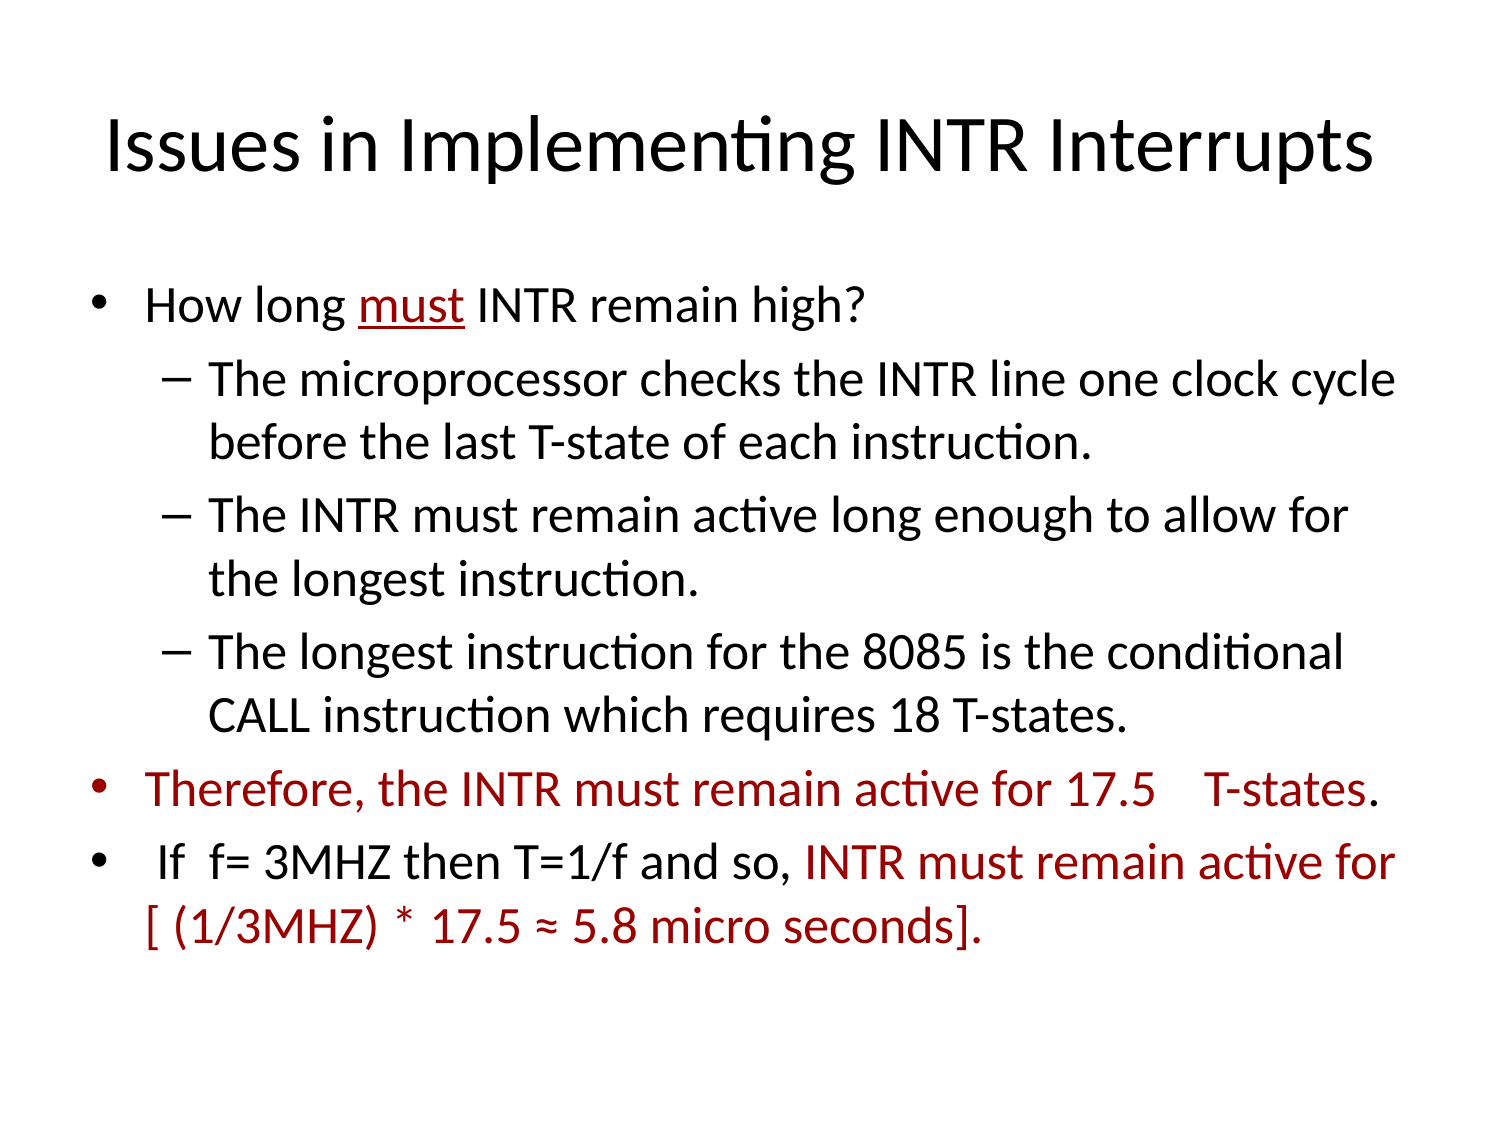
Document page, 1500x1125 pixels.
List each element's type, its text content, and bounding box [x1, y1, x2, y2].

title Issues in Implementing INTR Interrupts [75, 45, 1425, 233]
list How long must INTR remain high? The microprocessor checks the INTR line one clock cycle before the last T-state of each instruction. The INTR must remain active long enough to allow for the longest instruction. The longest instruction for the 8085 is the conditional CALL instruction which requires 18 T-states. Therefore, the INTR must remain active for 17.5 T-states. If f= 3MHZ then T=1/f and so, INTR must remain active for [ (1/3MHZ) * 17.5 ≈ 5.8 micro seconds]. [75, 262, 1425, 1005]
